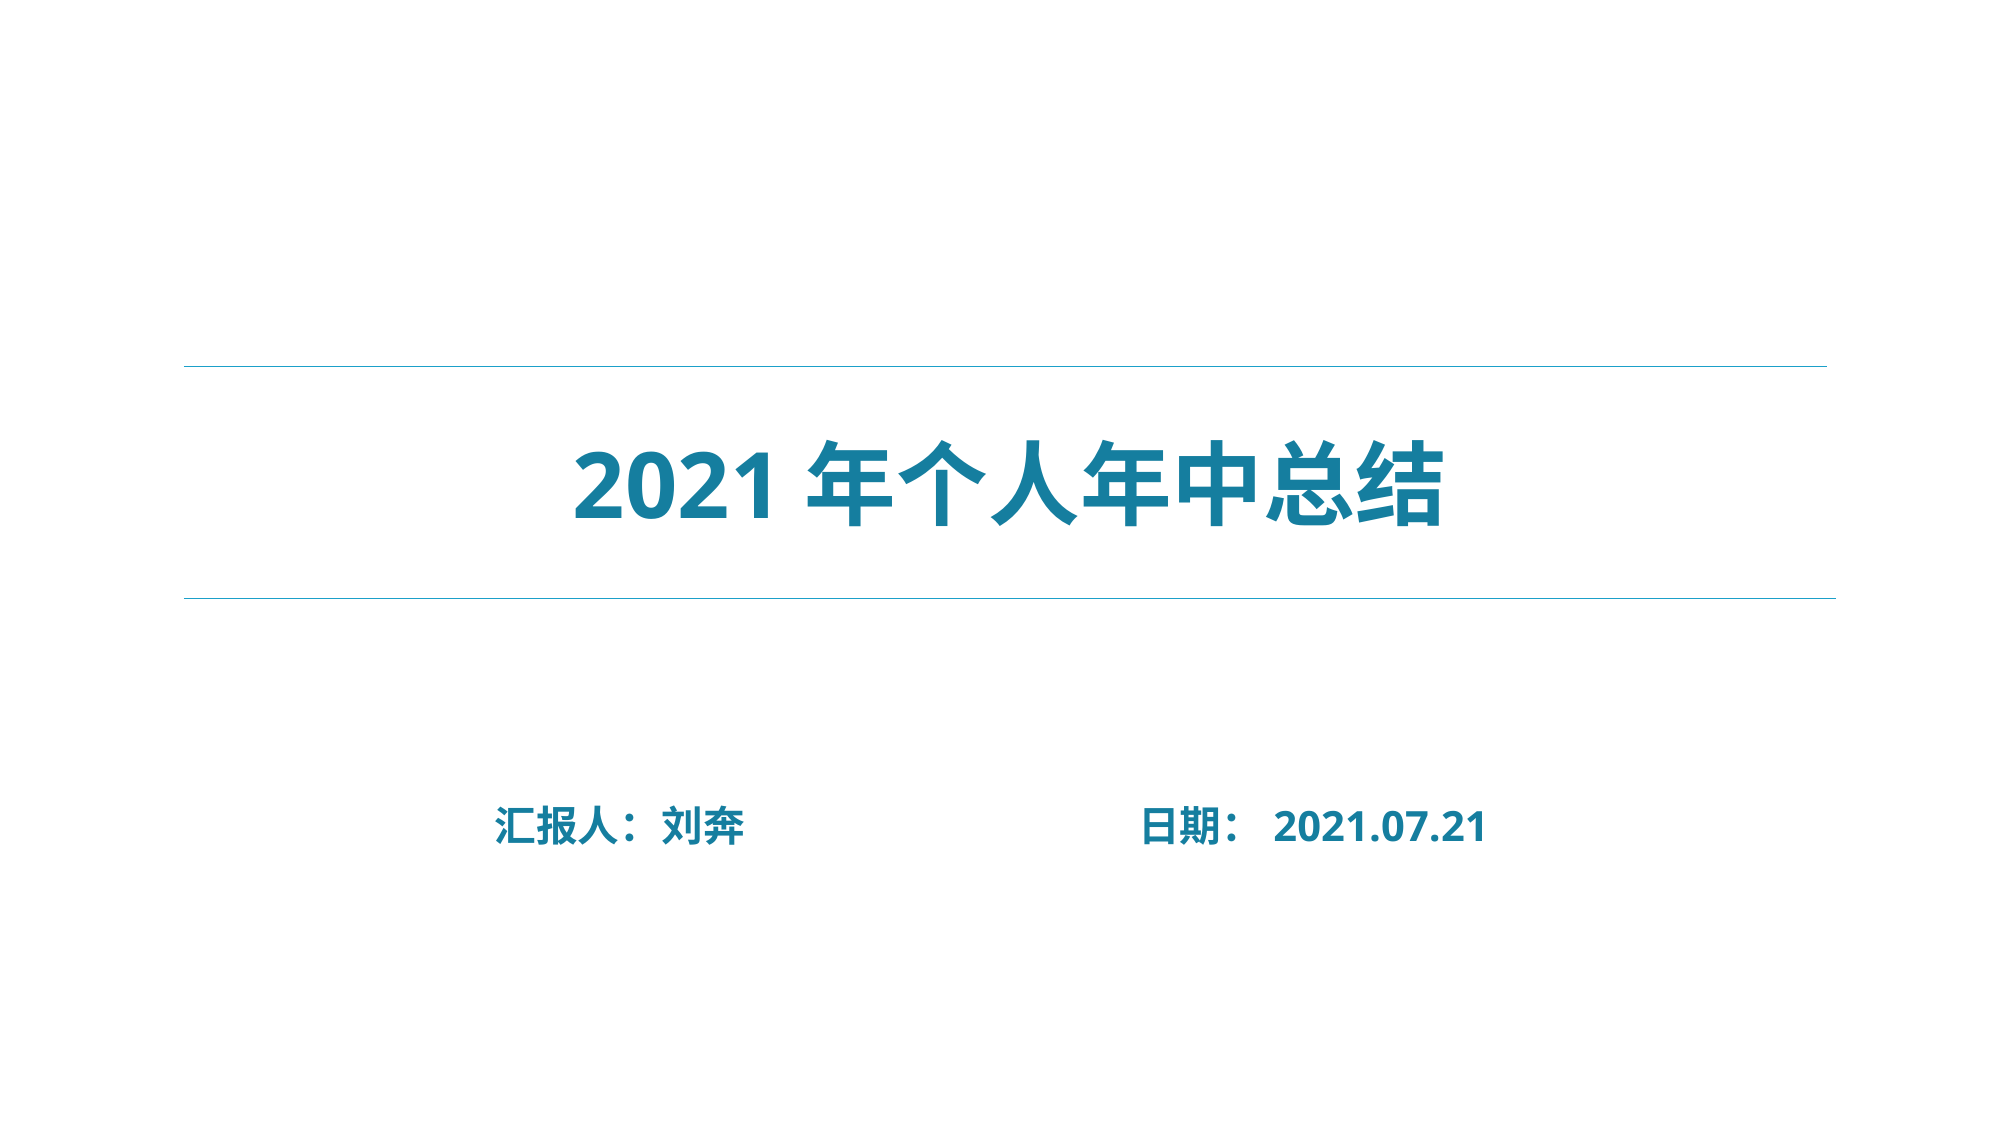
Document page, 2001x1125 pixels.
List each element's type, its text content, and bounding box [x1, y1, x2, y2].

text_box 日期：2021.07.21 [1123, 792, 1505, 858]
text_box 汇报人：刘奔 [479, 792, 760, 858]
text_box 2021年个人年中总结 [148, 419, 1872, 545]
